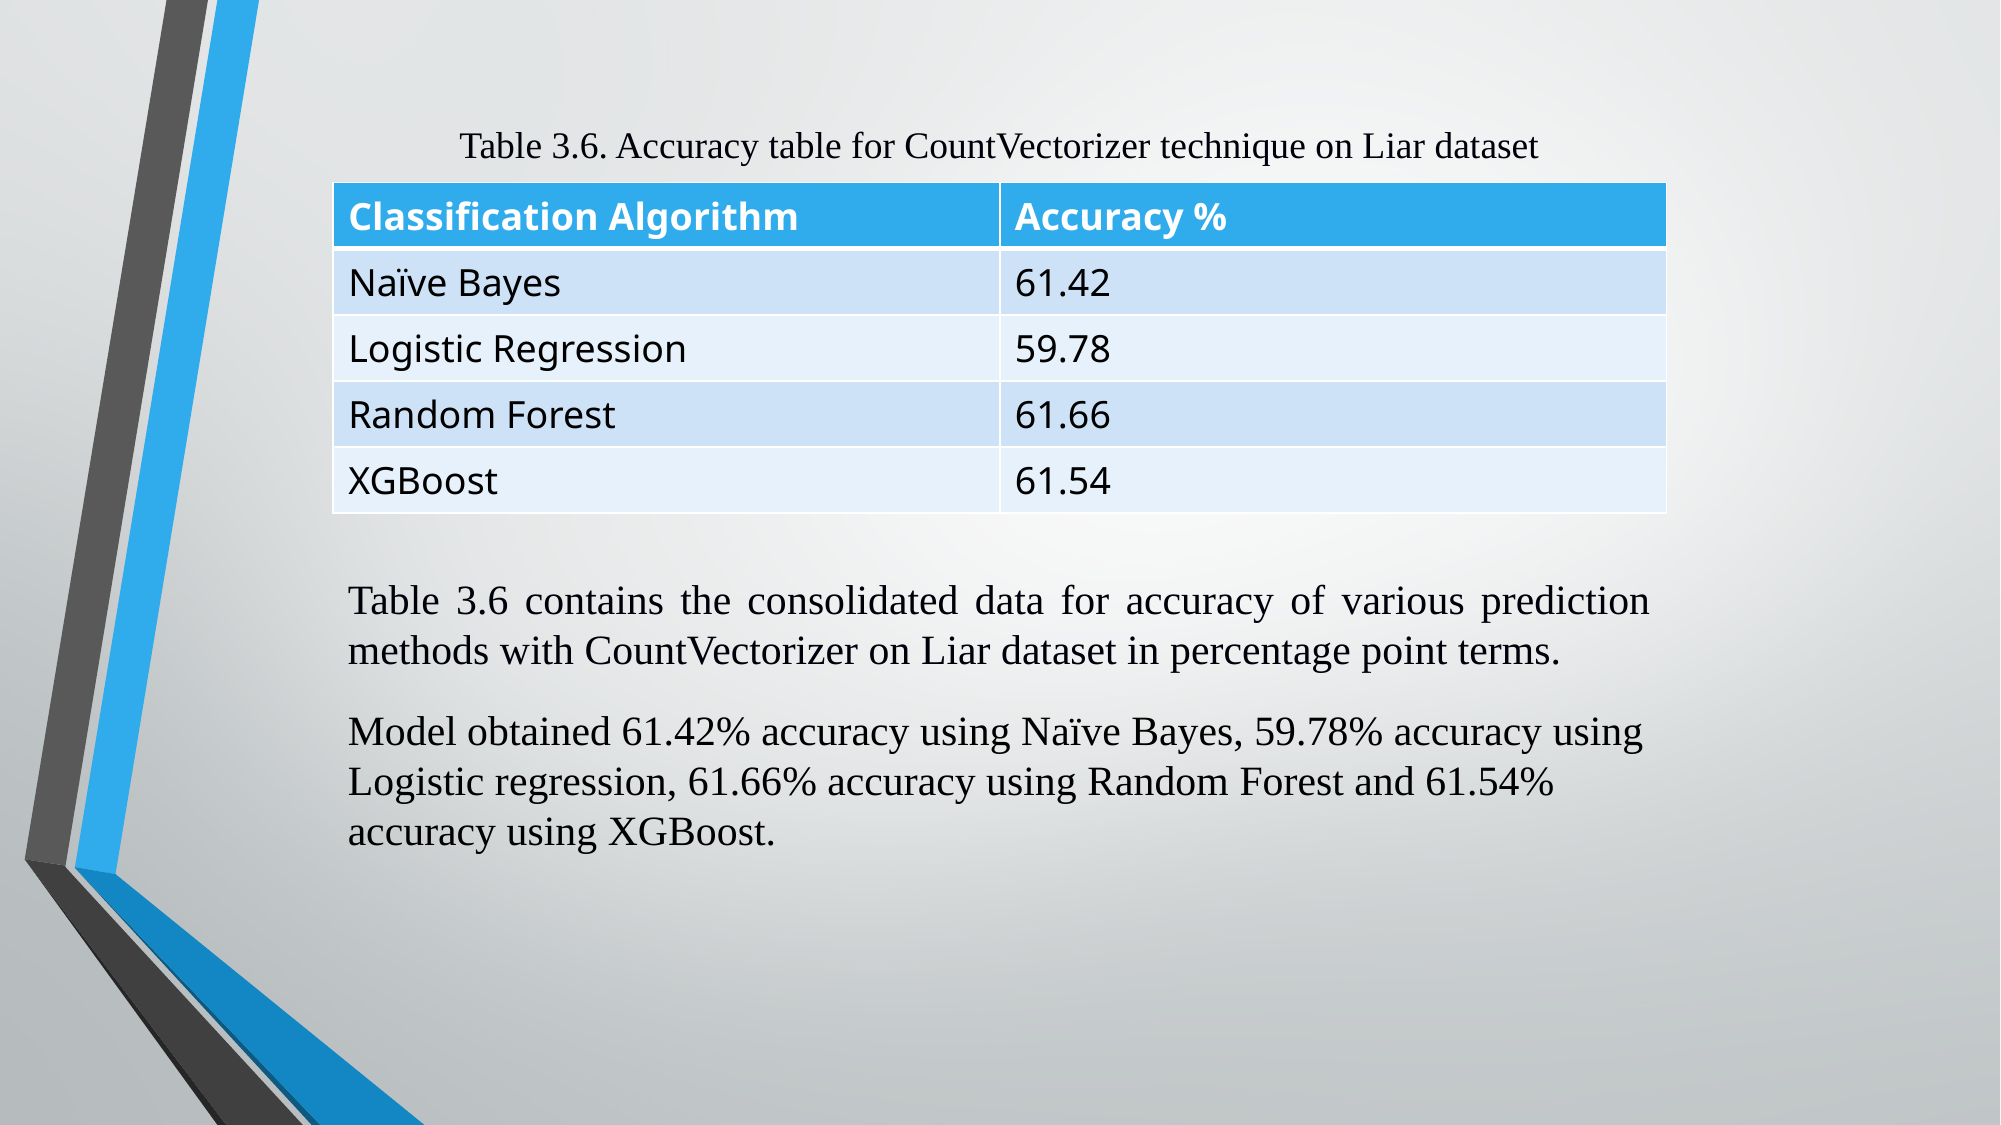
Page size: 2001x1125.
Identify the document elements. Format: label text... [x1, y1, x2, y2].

table_cell XGBoost [334, 448, 999, 512]
text_box Table 3.6 contains the consolidated data for accuracy of various prediction methods with CountVectorizer on Liar dataset in percentage point terms. Model obtained 61.42% accuracy using Naïve Bayes, 59.78% accuracy using Logistic regression, 61.66% accuracy using Random Forest and 61.54% accuracy using XGBoost. [333, 565, 1667, 862]
table_cell Naïve Bayes [334, 251, 999, 314]
text_box Table 3.6. Accuracy table for CountVectorizer technique on Liar dataset [333, 106, 1667, 174]
table_cell 59.78 [1001, 316, 1666, 380]
table_cell Logistic Regression [334, 316, 999, 380]
table_cell 61.66 [1001, 382, 1666, 446]
table_cell 61.54 [1001, 448, 1666, 512]
table_cell Random Forest [334, 382, 999, 446]
table_header Accuracy % [1001, 183, 1666, 246]
table_cell 61.42 [1001, 251, 1666, 314]
table_header Classification Algorithm [334, 183, 999, 246]
